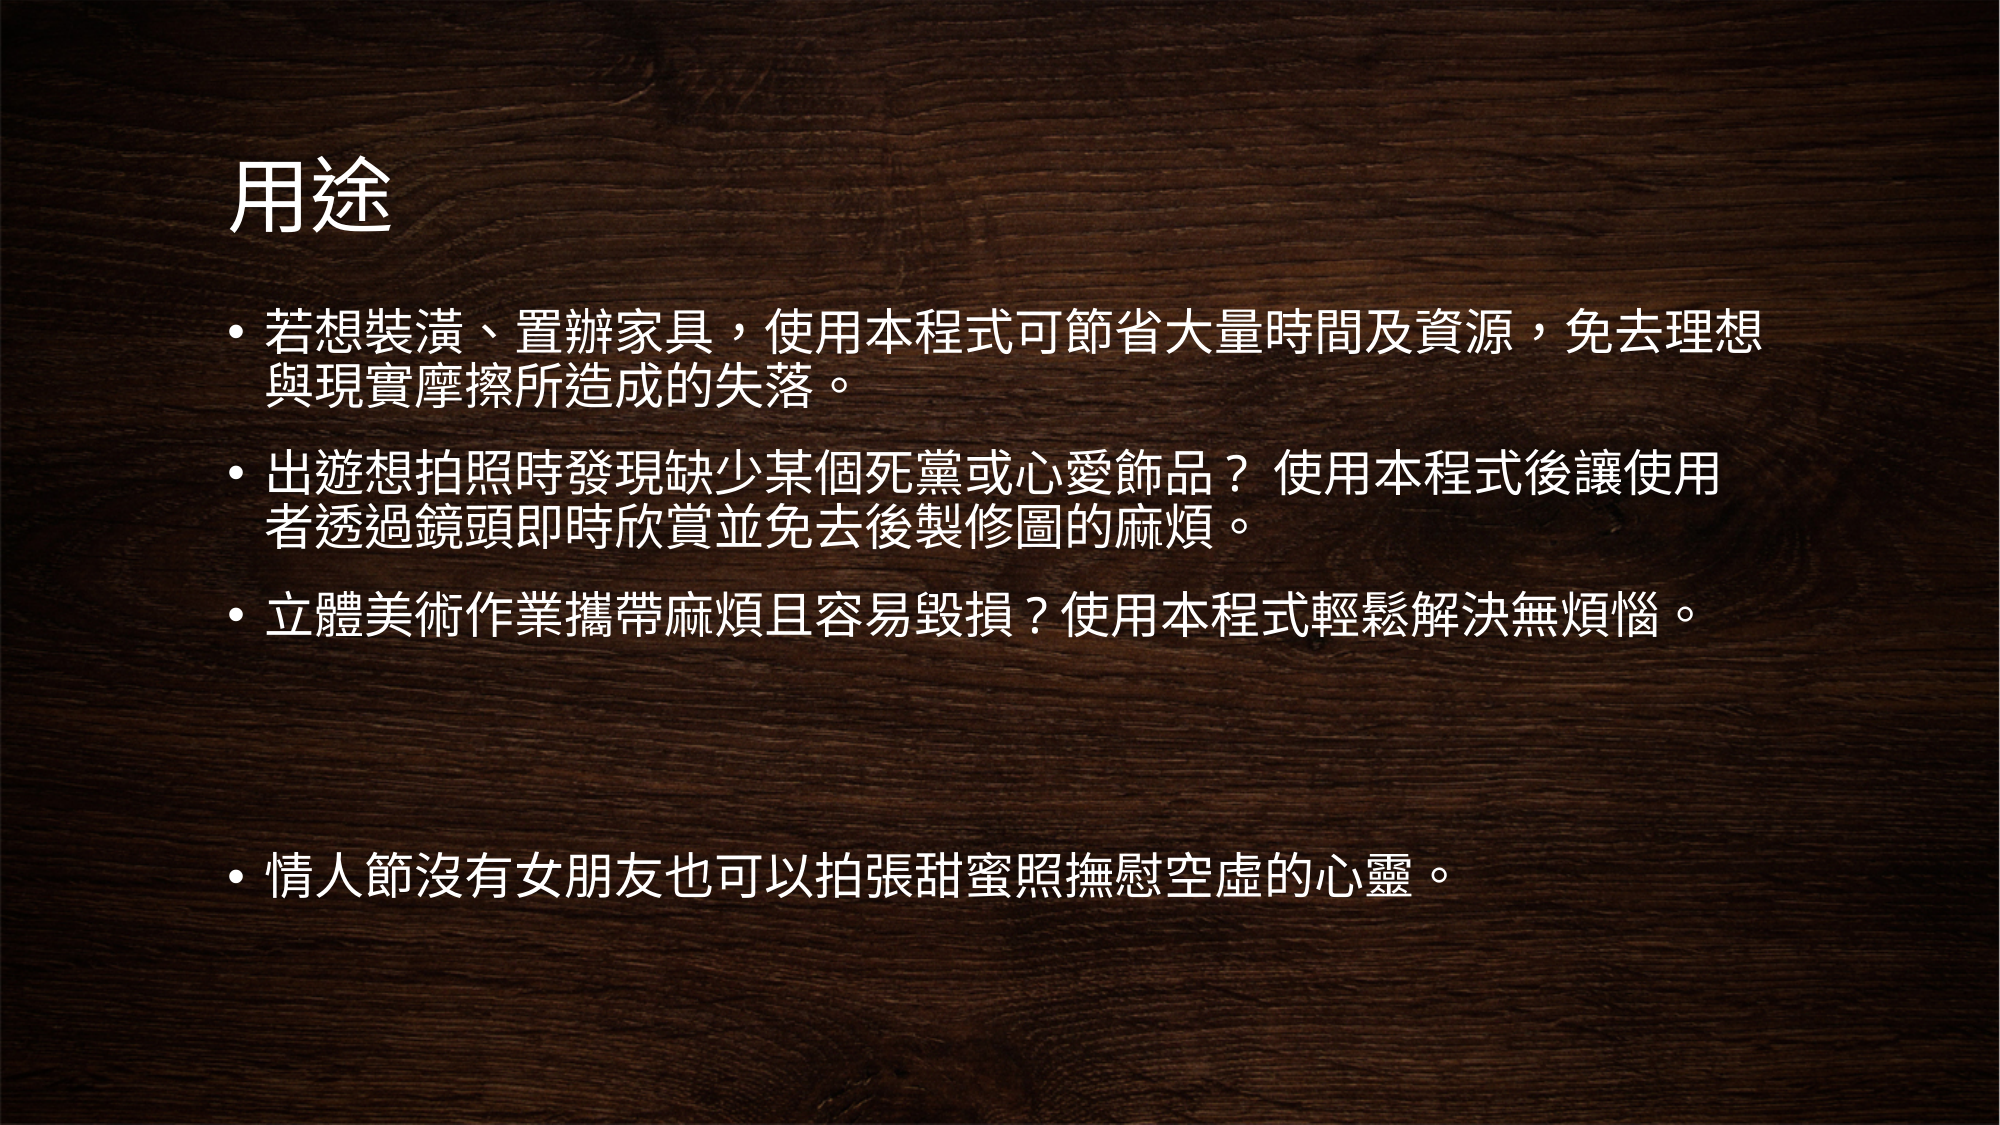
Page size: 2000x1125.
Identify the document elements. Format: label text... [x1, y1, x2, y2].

title 用途 [212, 62, 1788, 250]
list 若想裝潢、置辦家具，使用本程式可節省大量時間及資源，免去理想與現實摩擦所造成的失落。 出遊想拍照時發現缺少某個死黨或心愛飾品? 使用本程式後讓使用者透過鏡頭即時欣賞並免去後製修圖的麻煩。 立體美術作業攜帶麻煩且容易毀損?使用本程式輕鬆解決無煩惱。 情人節沒有女朋友也可以拍張甜蜜照撫慰空虛的心靈。 [212, 299, 1788, 1013]
picture [0, 0, 2000, 1125]
